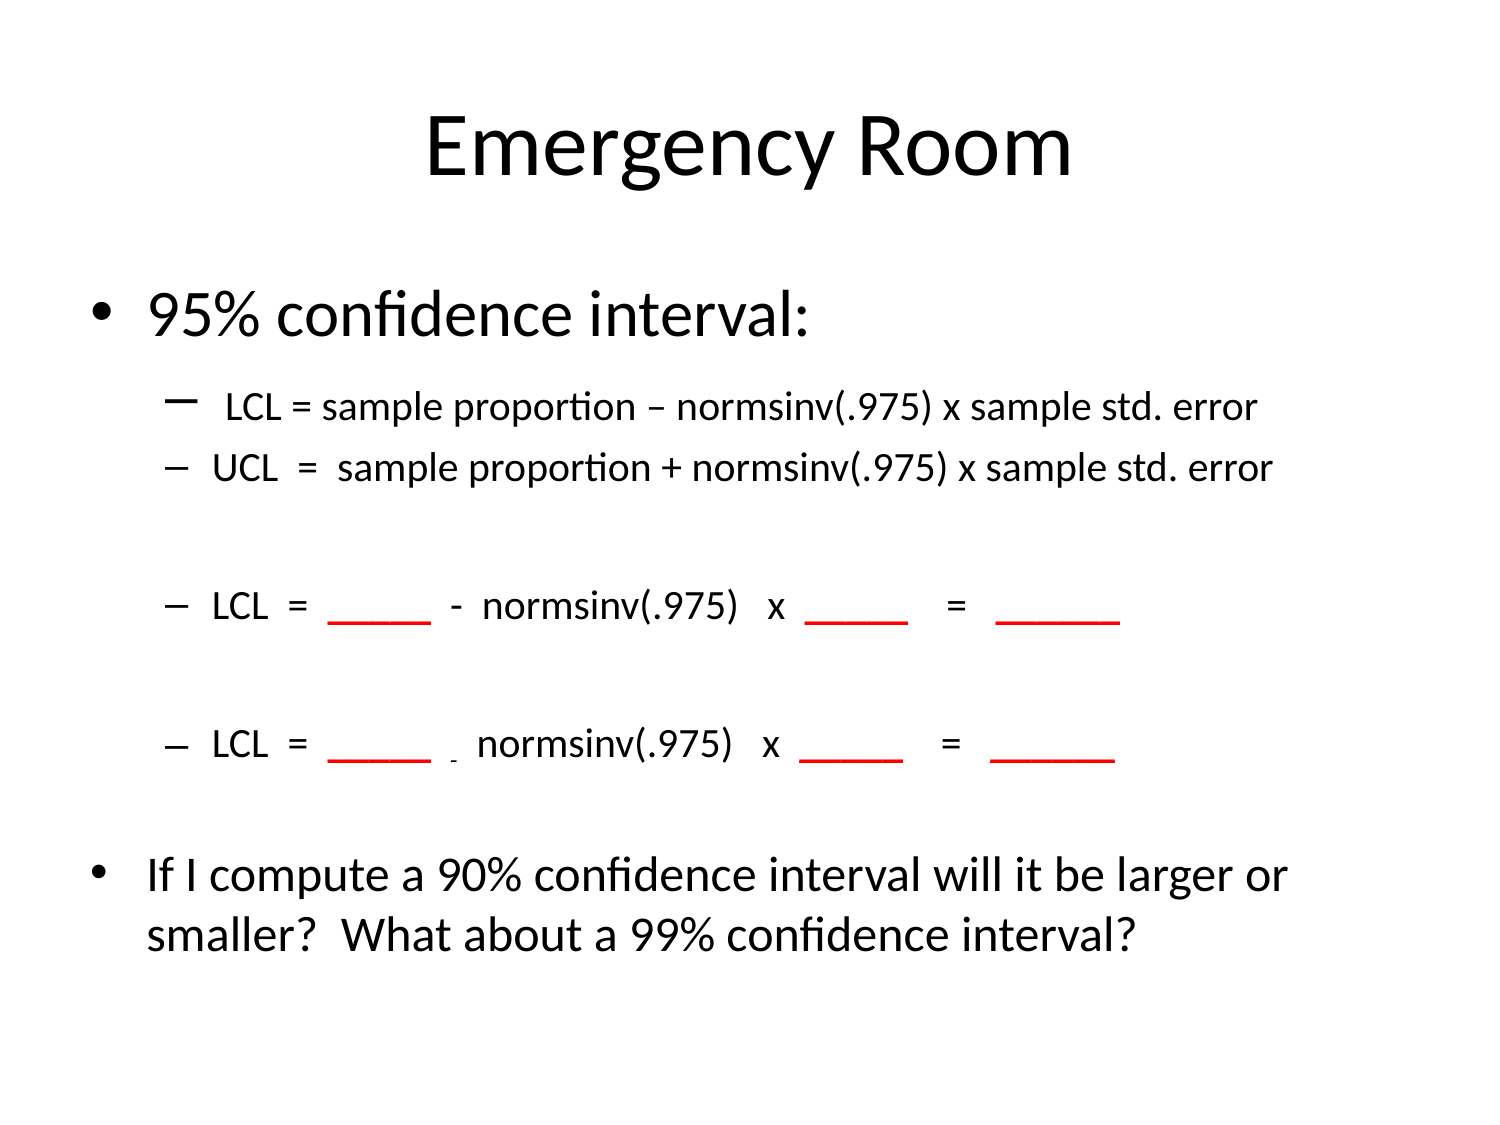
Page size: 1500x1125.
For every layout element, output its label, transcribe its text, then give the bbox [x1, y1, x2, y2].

list 95% confidence interval: LCL = sample proportion – normsinv(.975) x sample std. error UCL = sample proportion + normsinv(.975) x sample std. error LCL = _____ - normsinv(.975) x _____ = ______ LCL = _____ - normsinv(.975) x _____ = ______ If I compute a 90% confidence interval will it be larger or smaller? What about a 99% confidence interval? [75, 262, 1425, 1005]
title Emergency Room [75, 45, 1425, 233]
